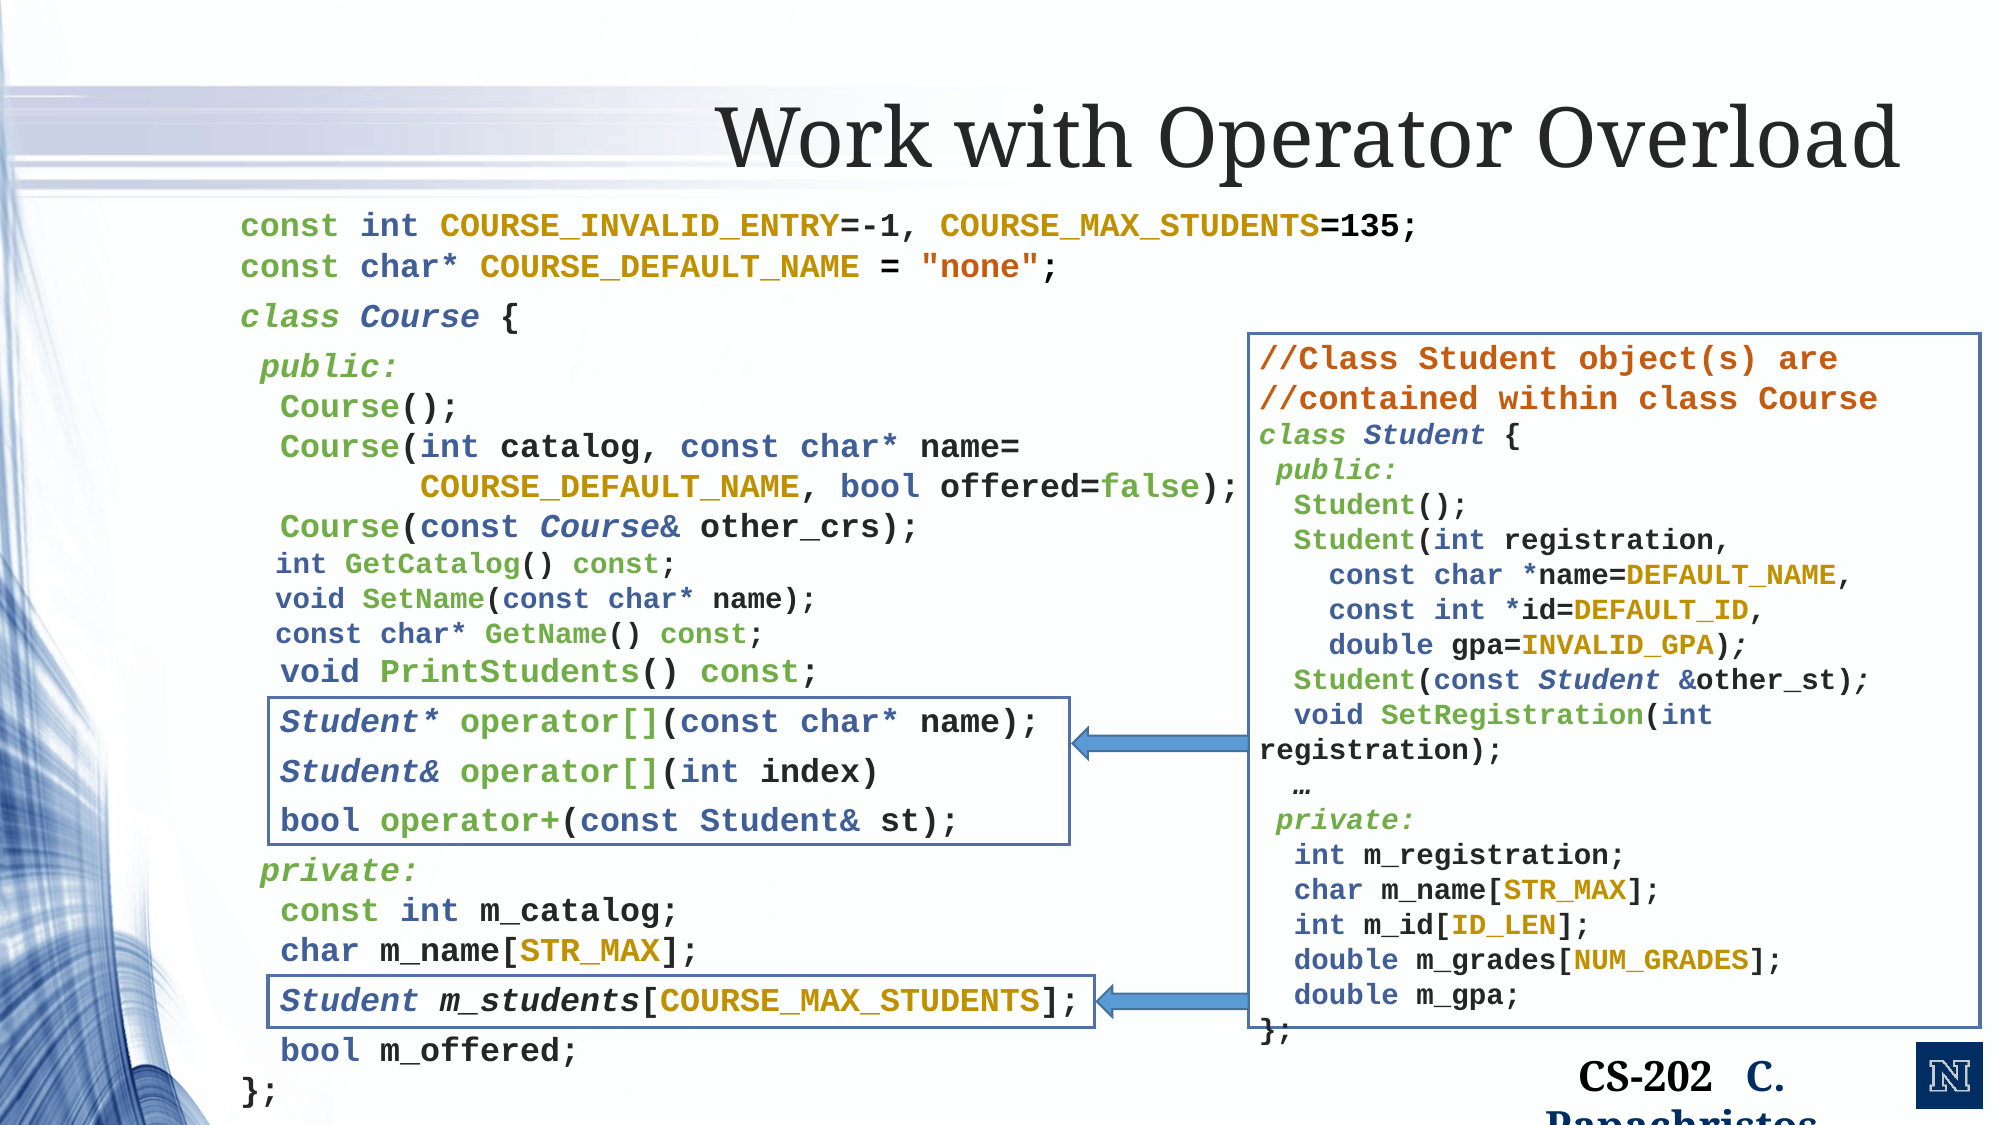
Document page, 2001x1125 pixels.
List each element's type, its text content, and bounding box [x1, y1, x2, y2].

text_box CS-202 C. Papachristos [1423, 1053, 1940, 1125]
text_box [267, 696, 1071, 846]
text_box [267, 974, 1096, 1029]
picture [0, 0, 2001, 1125]
text_box const int COURSE_INVALID_ENTRY=-1, COURSE_MAX_STUDENTS=135; [225, 196, 1456, 251]
text_box [1095, 983, 1250, 1020]
text_box [1070, 725, 1250, 762]
text_box const char* COURSE_DEFAULT_NAME = "none"; class Course { public: Course(); Course(int catalog, const char* name= COURSE_DEFAULT_NAME, bool offered=false); Course(const Course& other_crs); int GetCatalog() const; void SetName(const char* name); const char* GetName() const; void PrintStudents() const; Student* operator[](const char* name); Student& operator[](int index) bool operator+(const Student& st); private: const int m_catalog; char m_name[STR_MAX]; Student m_students[COURSE_MAX_STUDENTS]; bool m_offered; }; [225, 237, 1940, 1023]
text_box Work with Operator Overload [159, 85, 1917, 192]
text_box //Class Student object(s) are //contained within class Course class Student { public: Student(); Student(int registration, const char *name=DEFAULT_NAME, const int *id=DEFAULT_ID, double gpa=INVALID_GPA); Student(const Student &other_st); void SetRegistration(int registration); … private: int m_registration; char m_name[STR_MAX]; int m_id[ID_LEN]; double m_grades[NUM_GRADES]; double m_gpa; }; [1243, 328, 1991, 1053]
